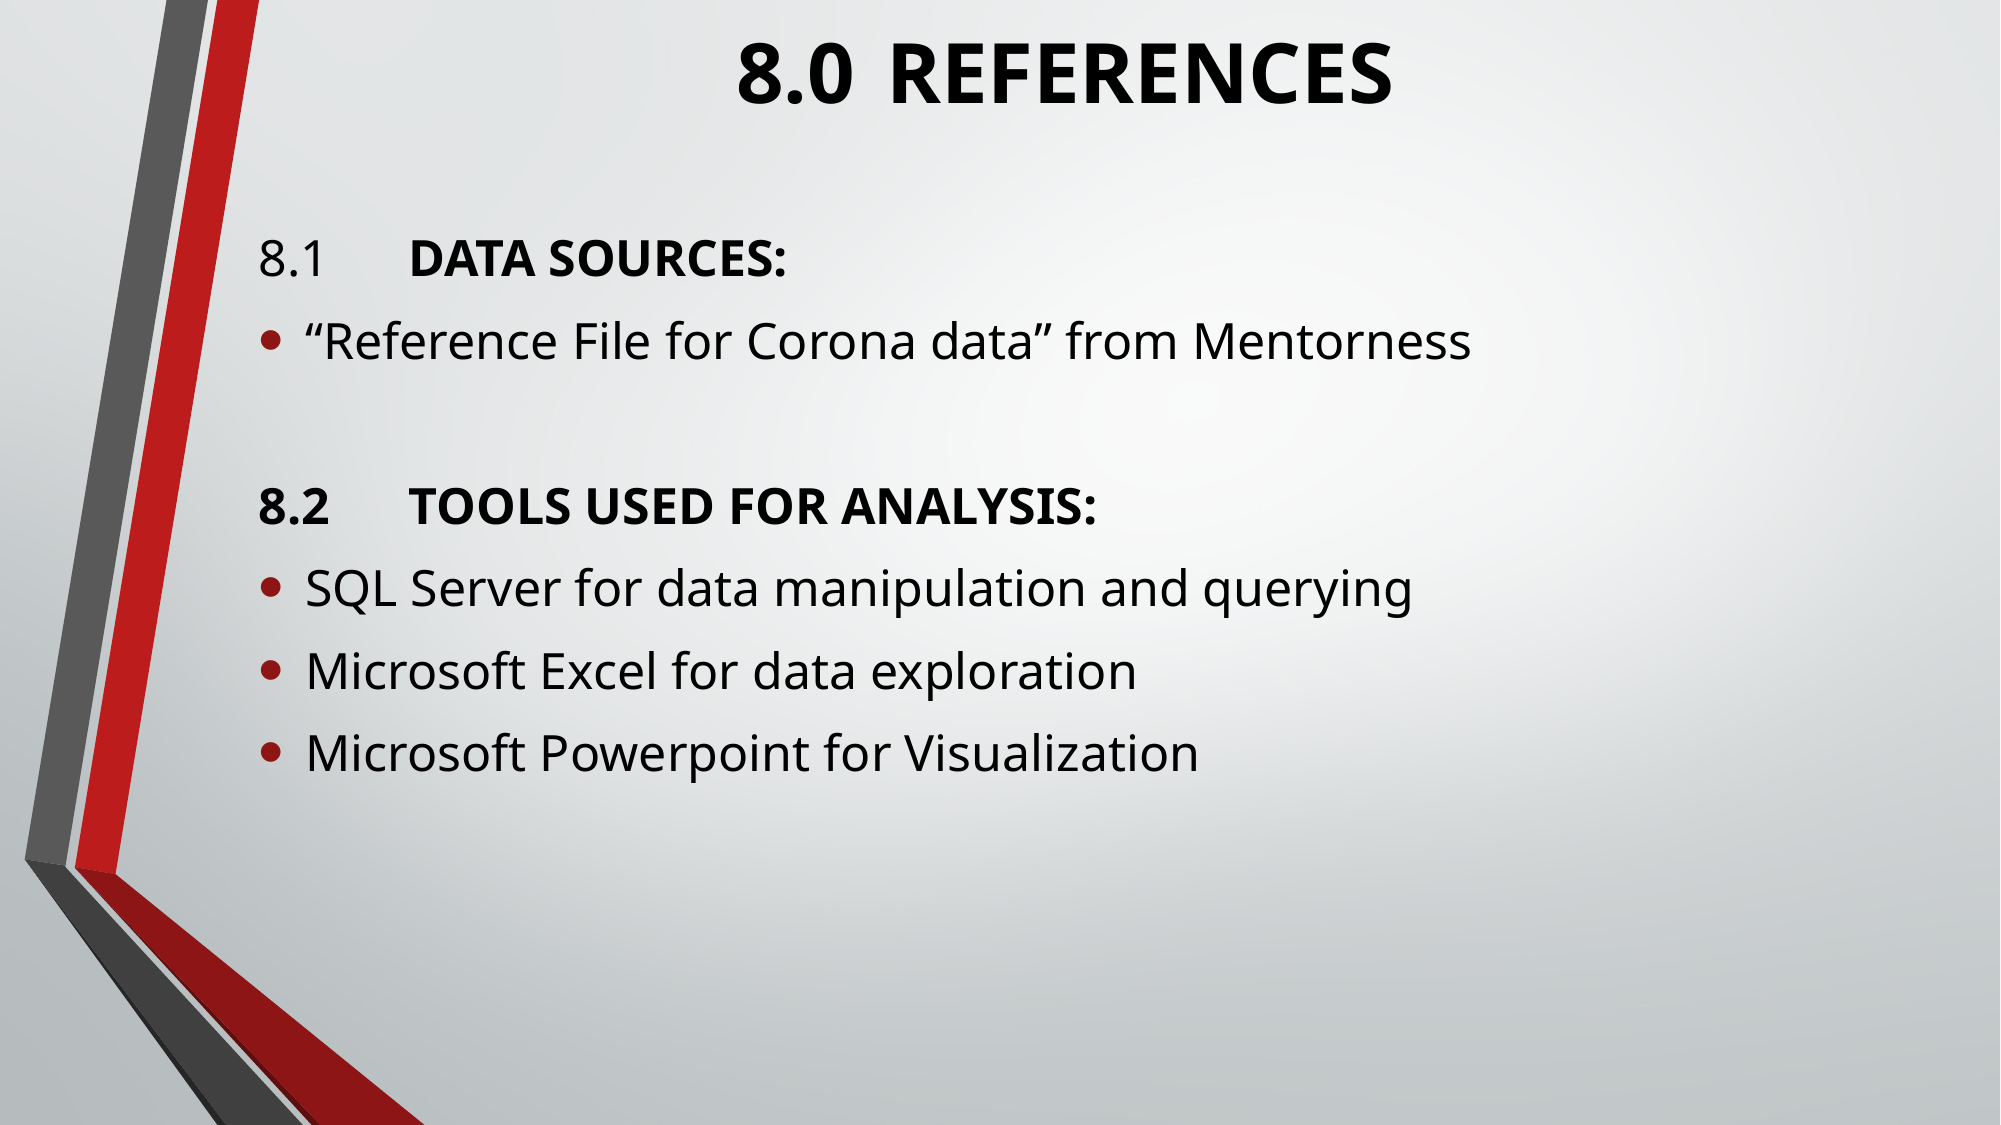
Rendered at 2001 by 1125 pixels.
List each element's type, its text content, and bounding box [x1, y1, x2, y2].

list 8.1 DATA SOURCES: “Reference File for Corona data” from Mentorness 8.2 TOOLS USED FOR ANALYSIS: SQL Server for data manipulation and querying Microsoft Excel for data exploration Microsoft Powerpoint for Visualization [243, 140, 1887, 950]
title 8.0 REFERENCES [243, 0, 1887, 140]
